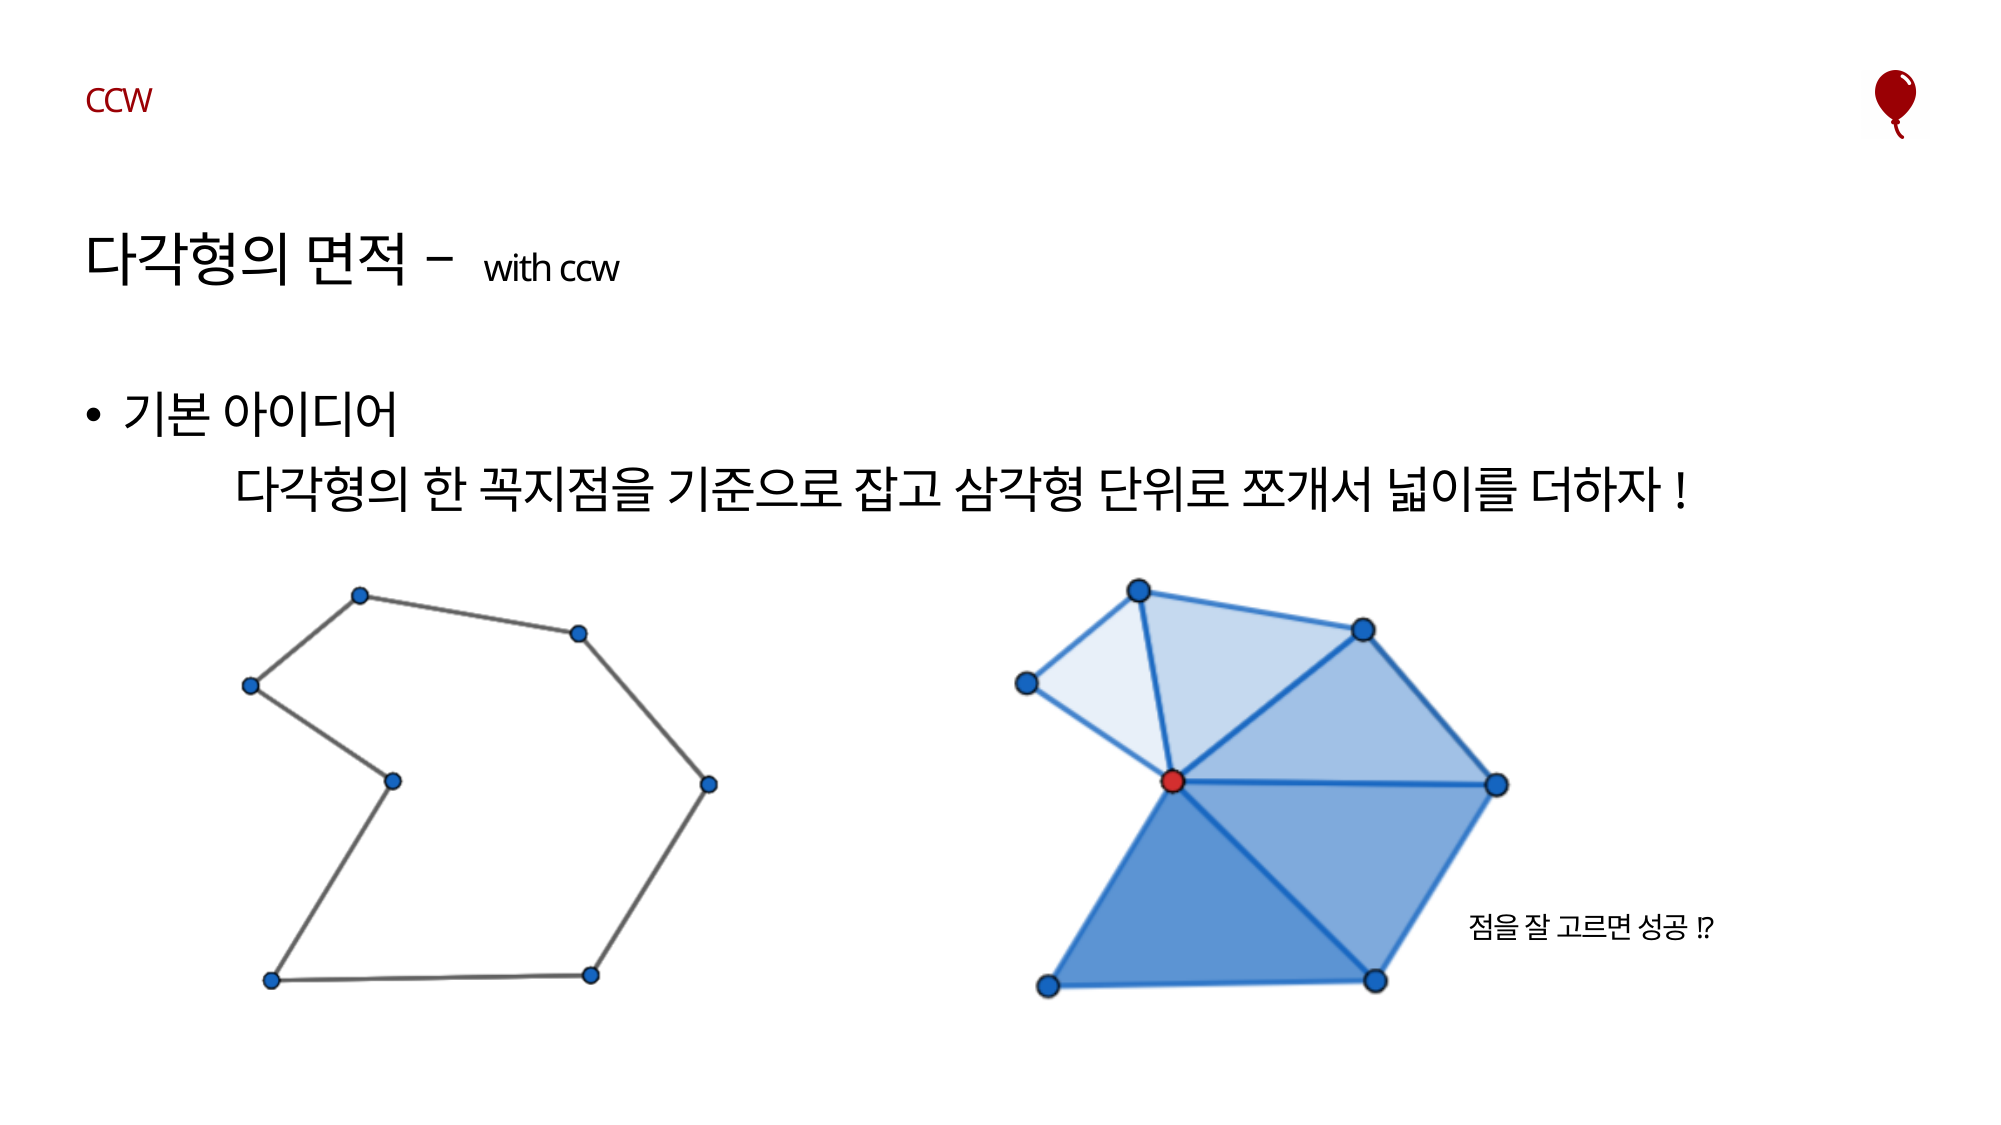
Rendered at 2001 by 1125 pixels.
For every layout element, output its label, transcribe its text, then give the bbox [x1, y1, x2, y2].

picture [994, 559, 1523, 1016]
picture [208, 562, 737, 1010]
picture [1861, 70, 1930, 139]
title CCW [70, 66, 1796, 138]
